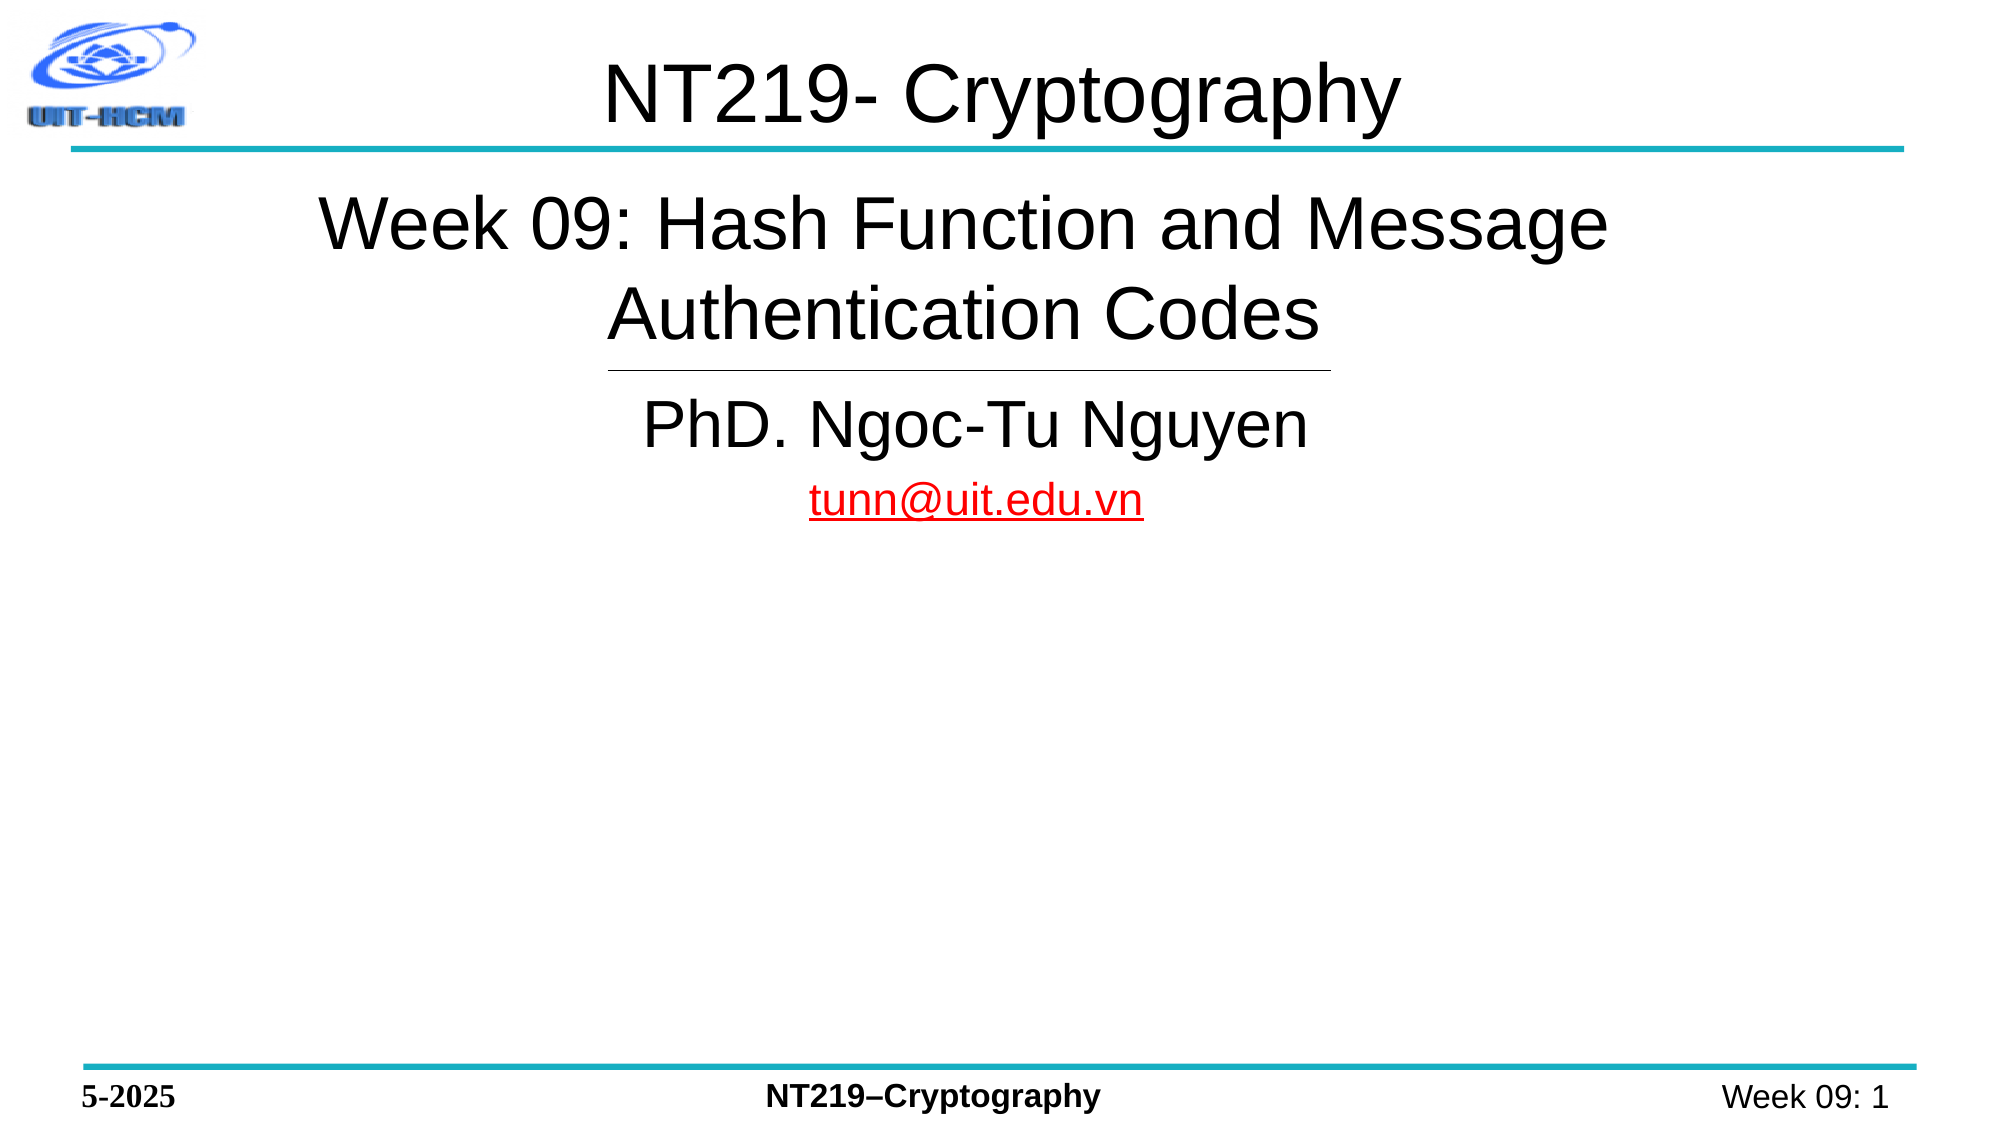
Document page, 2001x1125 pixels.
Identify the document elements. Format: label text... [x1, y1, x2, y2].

title NT219- Cryptography [456, 24, 1603, 155]
list PhD. Ngoc-Tu Nguyen tunn@uit.edu.vn [279, 436, 1674, 667]
picture [7, 9, 217, 138]
text_box Week 09: Hash Function and Message Authentication Codes [102, 183, 1827, 436]
